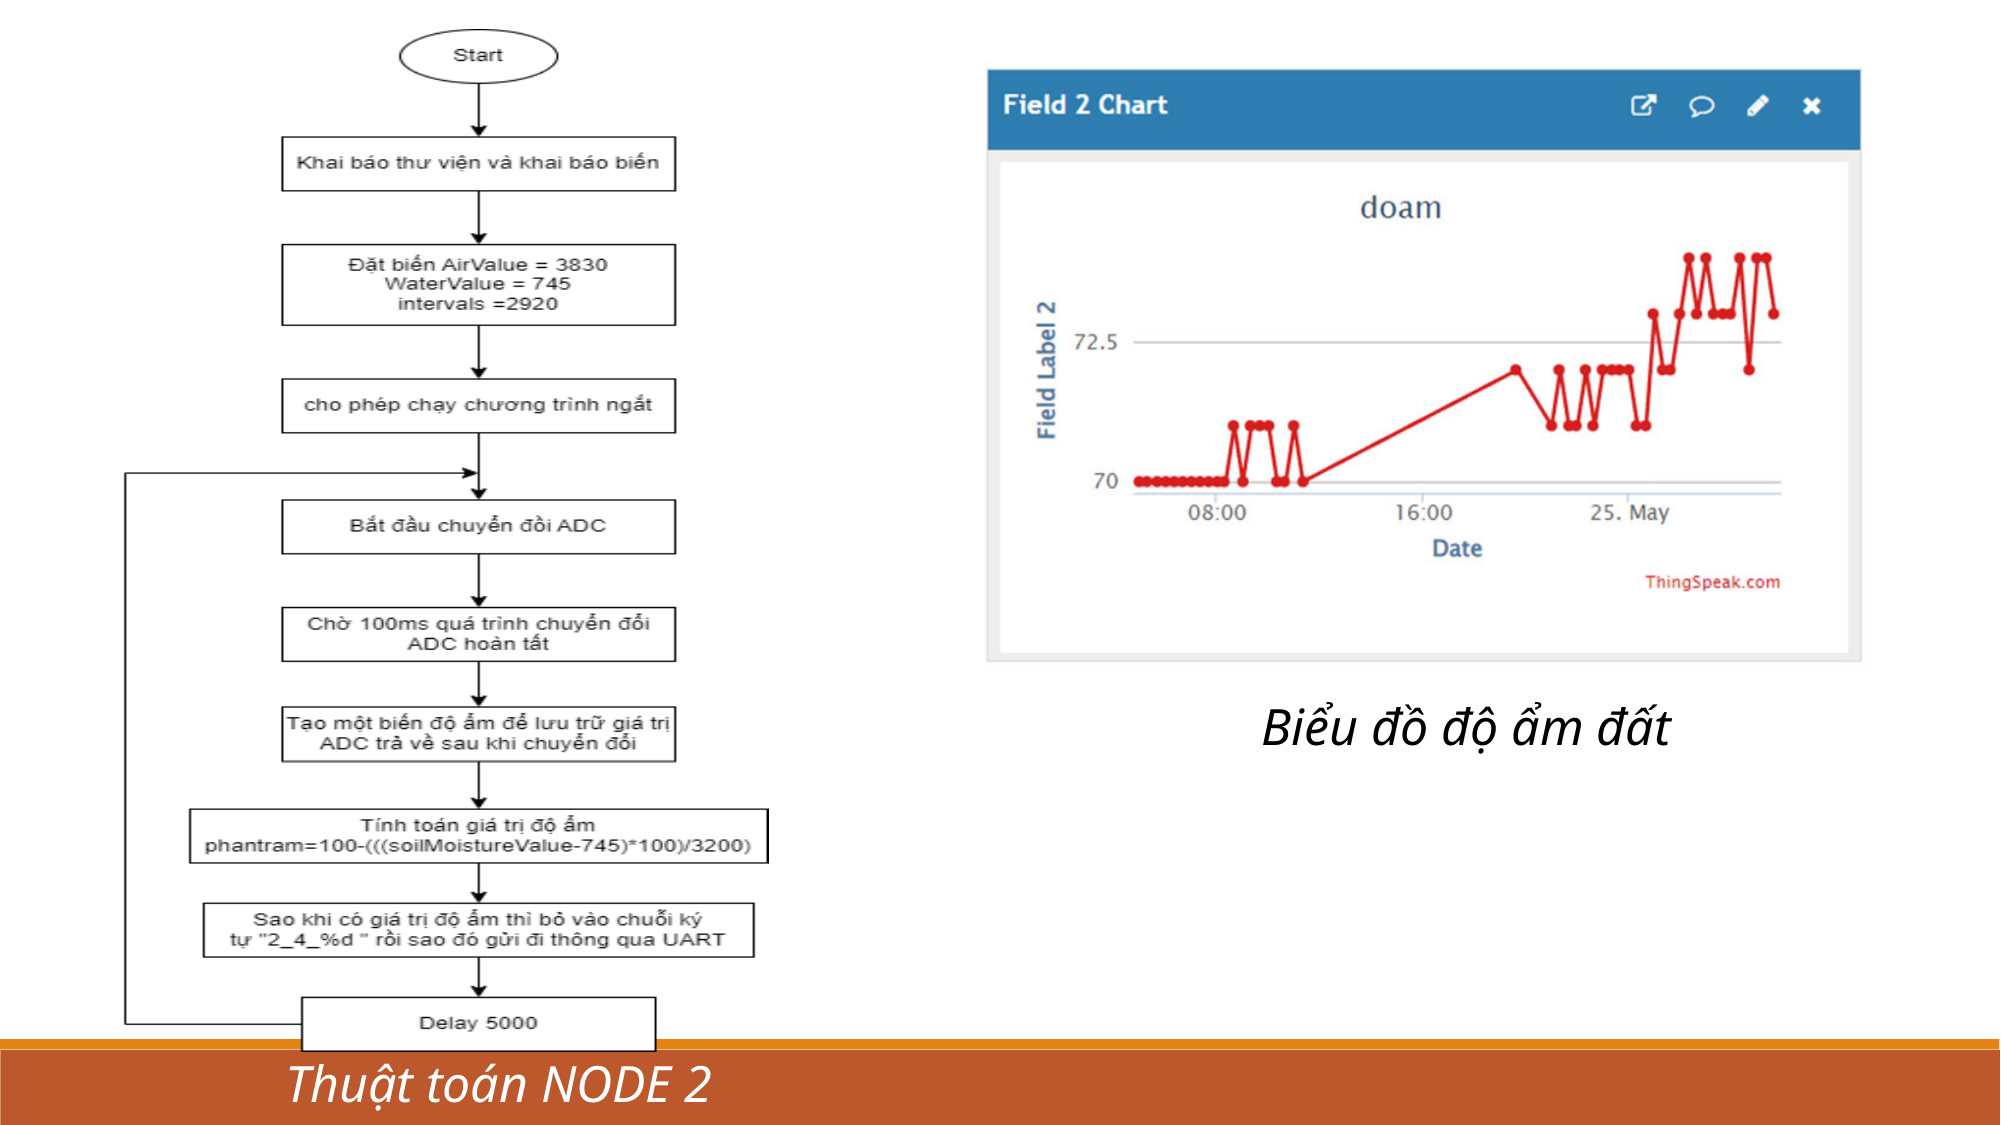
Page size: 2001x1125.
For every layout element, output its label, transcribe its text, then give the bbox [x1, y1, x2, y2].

text_box Biểu đồ độ ẩm đất [1231, 694, 1734, 755]
picture [972, 52, 1889, 672]
picture [110, 28, 769, 1053]
text_box Thuật toán NODE 2 [255, 1061, 729, 1112]
